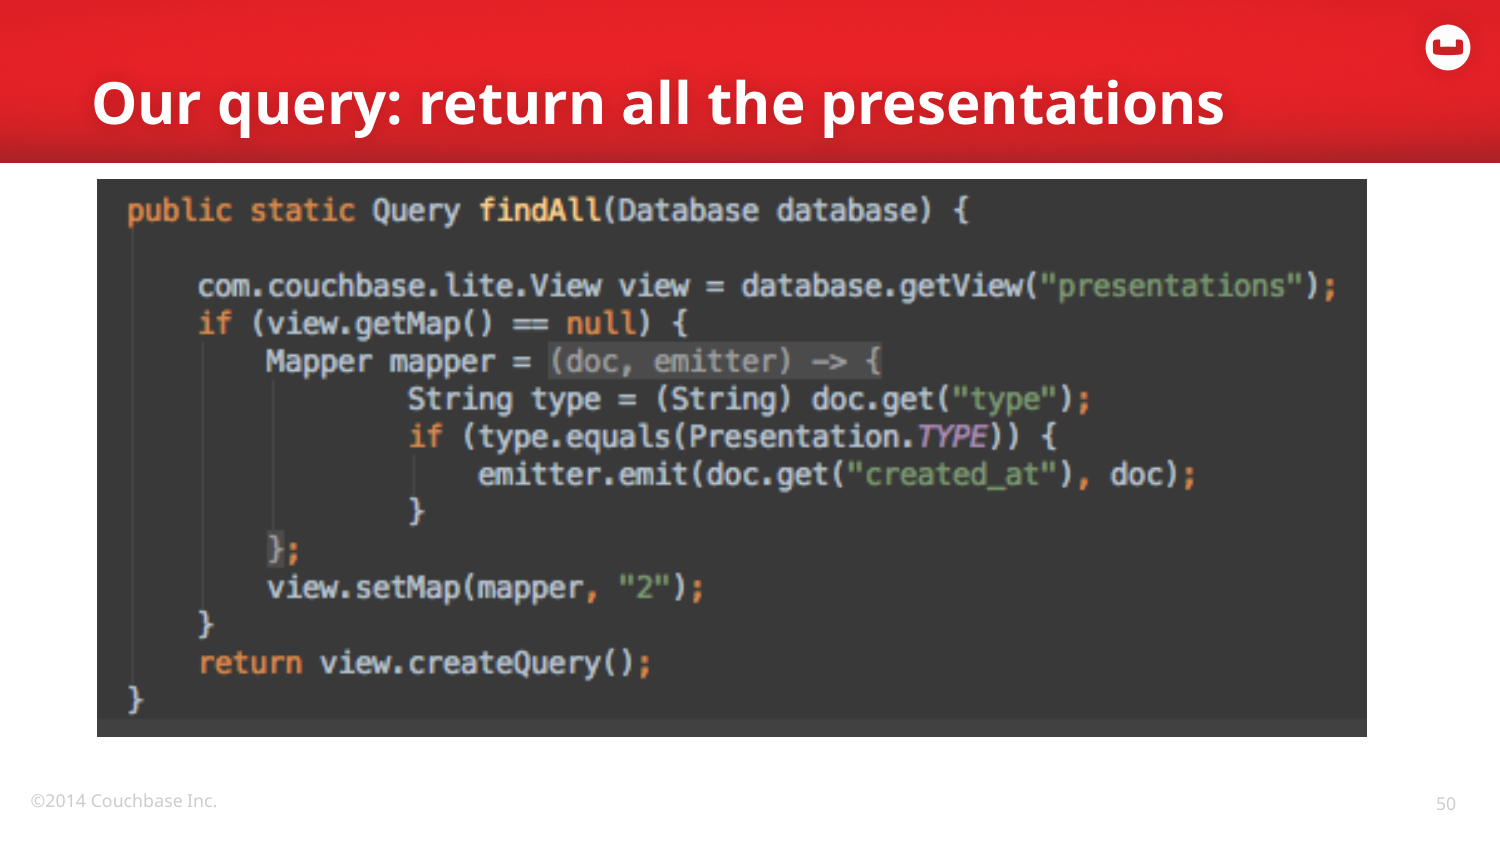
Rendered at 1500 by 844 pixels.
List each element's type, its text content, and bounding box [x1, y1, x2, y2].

title Our query: return all the presentations [76, 3, 1389, 144]
slide_number 50 [1350, 782, 1472, 827]
picture [0, 0, 1500, 163]
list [74, 179, 1389, 737]
